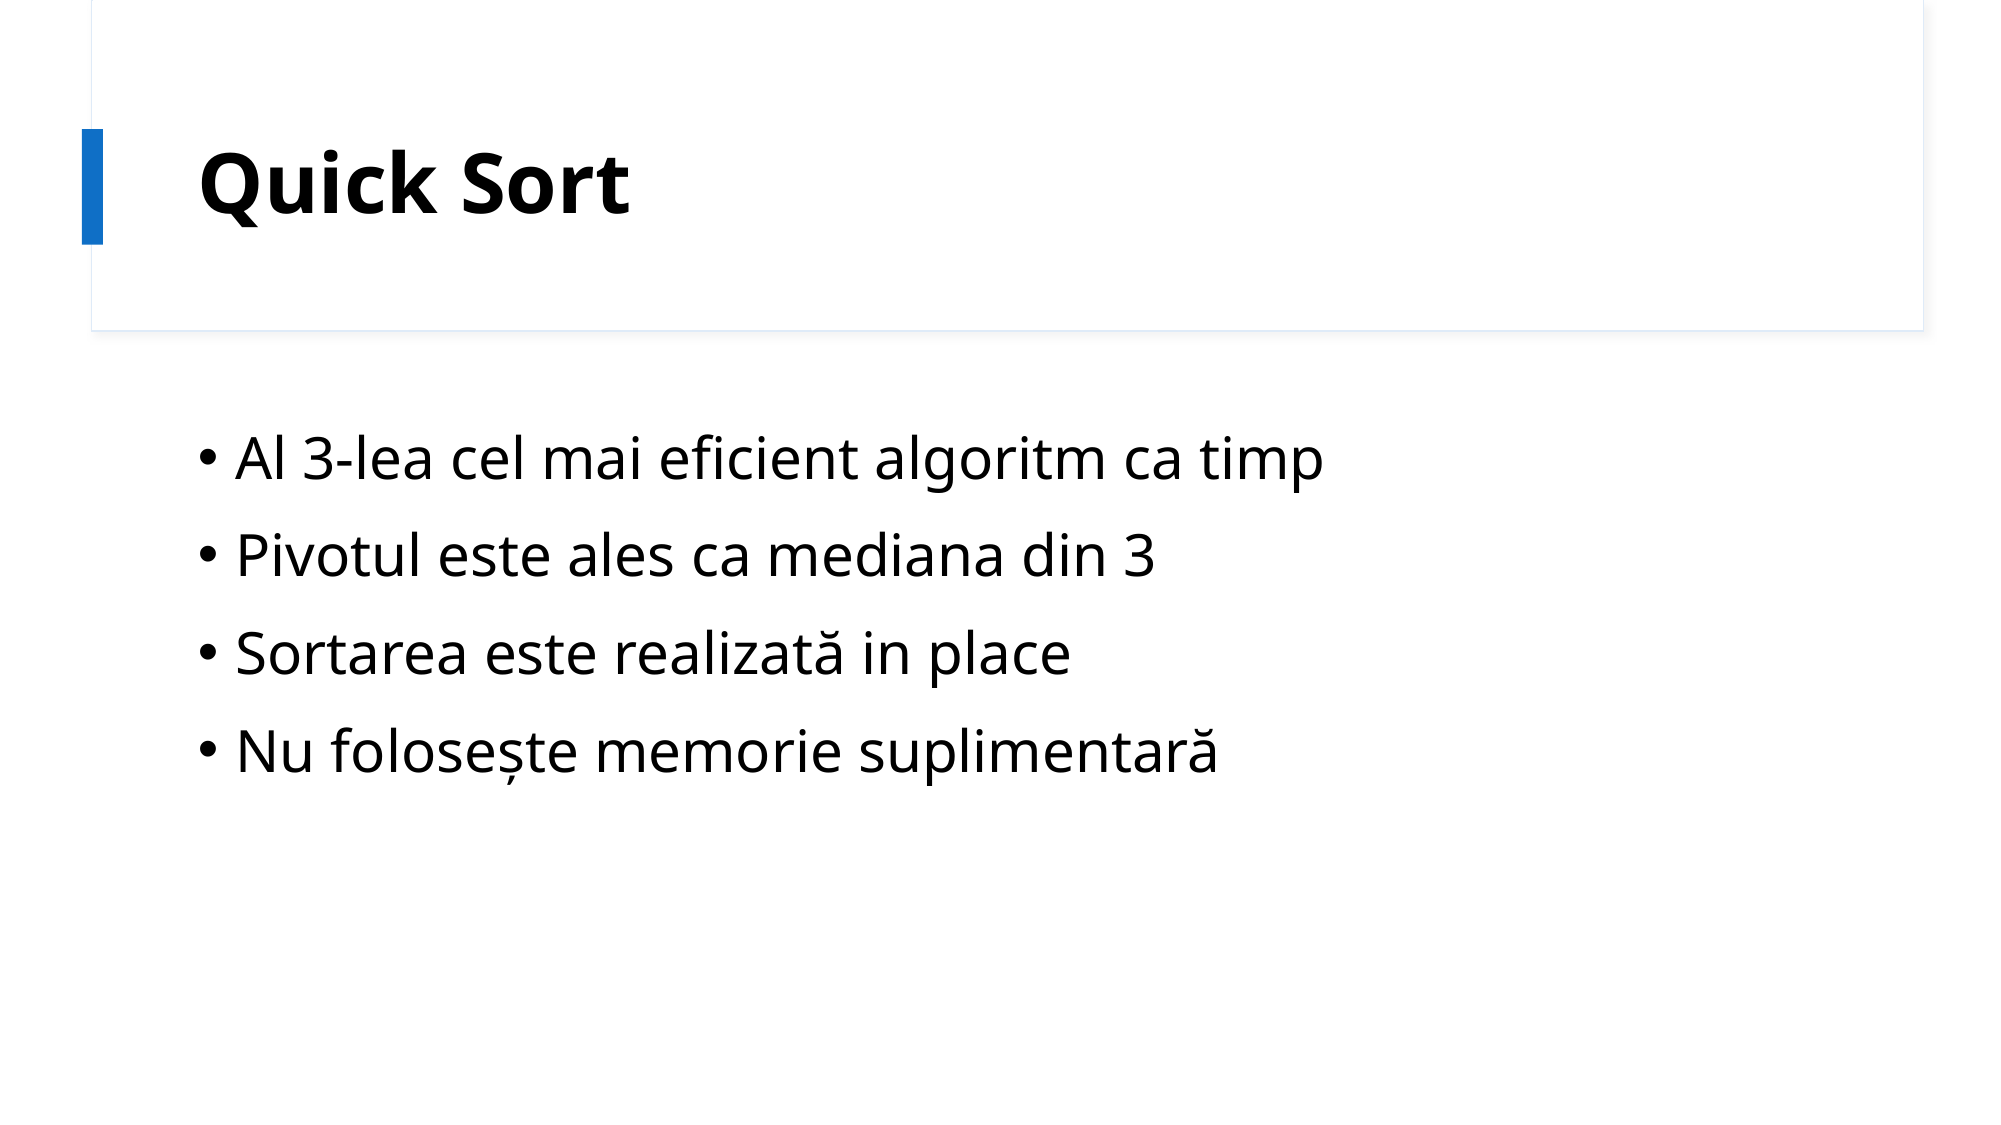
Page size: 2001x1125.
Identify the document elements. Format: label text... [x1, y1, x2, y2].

list Al 3-lea cel mai eficient algoritm ca timp Pivotul este ales ca mediana din 3 Sortarea este realizată in place Nu folosește memorie suplimentară [183, 406, 1851, 1013]
title Quick Sort [183, 90, 1851, 284]
